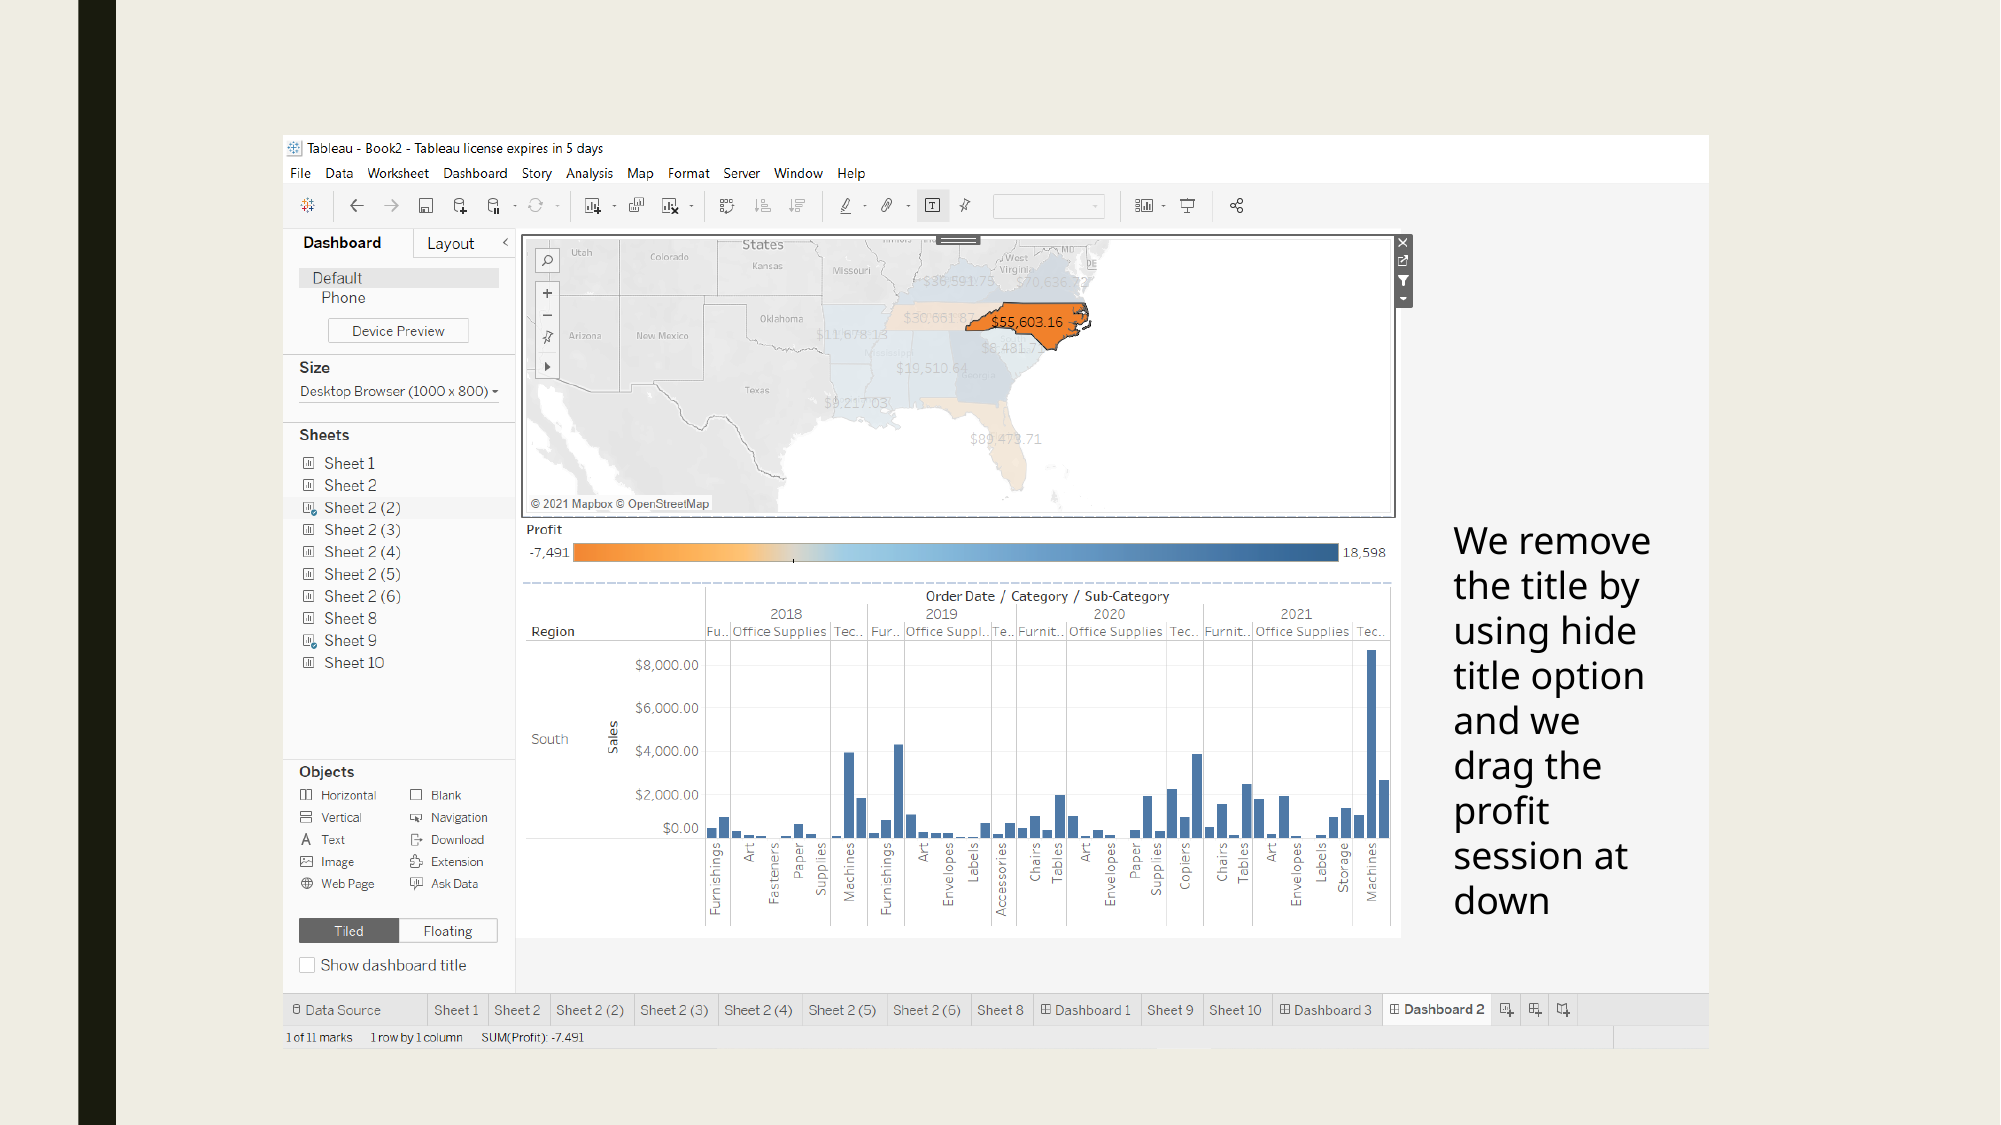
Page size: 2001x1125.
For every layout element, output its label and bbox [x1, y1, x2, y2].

picture [283, 135, 1709, 1049]
